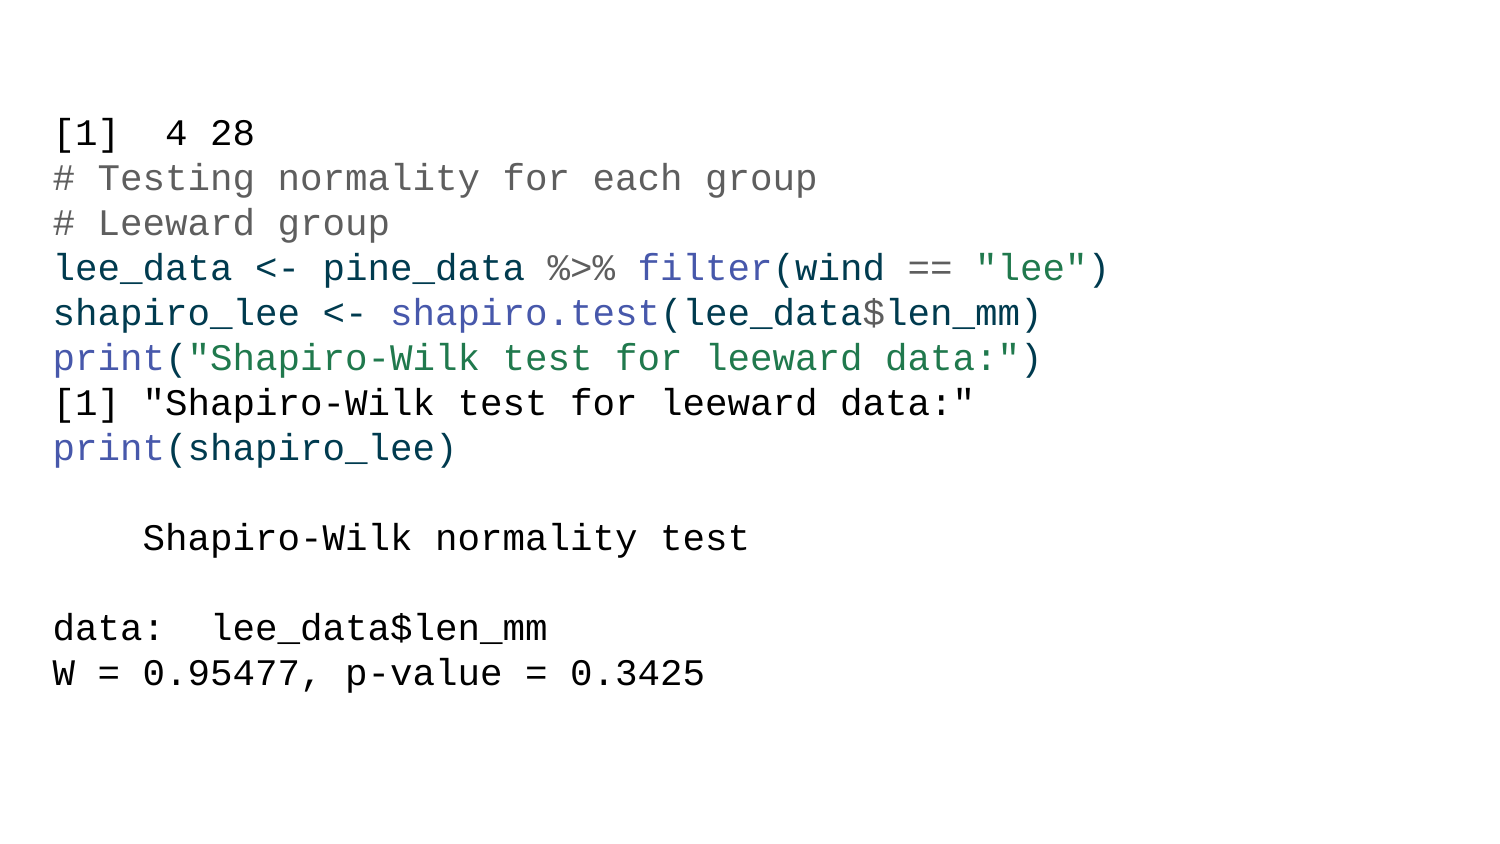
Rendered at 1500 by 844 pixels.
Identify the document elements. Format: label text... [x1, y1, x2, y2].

list [1] 4 28 # Testing normality for each group # Leeward group lee_data <- pine_data %>% filter(wind == "lee") shapiro_lee <- shapiro.test(lee_data$len_mm) print("Shapiro-Wilk test for leeward data:") [1] "Shapiro-Wilk test for leeward data:" print(shapiro_lee) Shapiro-Wilk normality test data: lee_data$len_mm W = 0.95477, p-value = 0.3425 [0, 100, 1492, 743]
